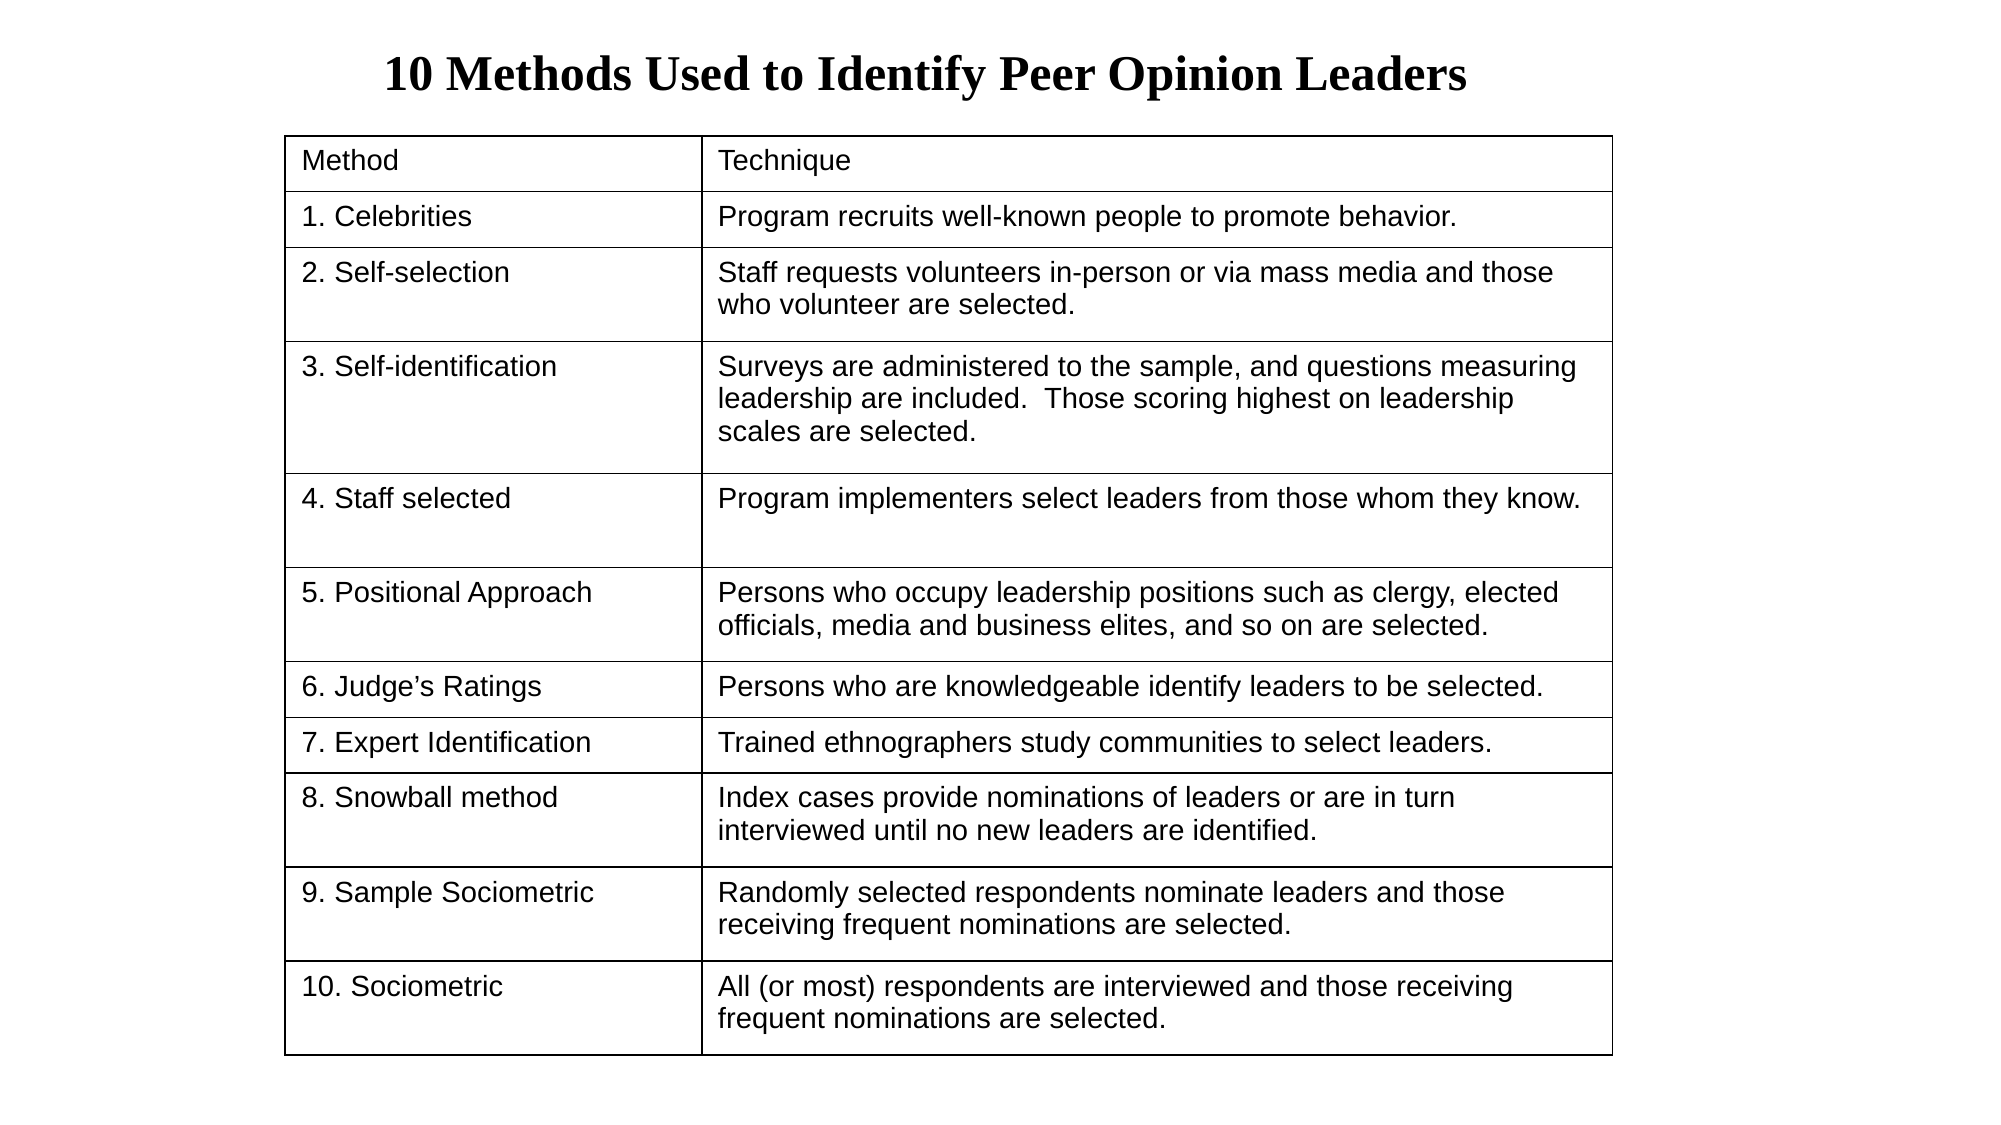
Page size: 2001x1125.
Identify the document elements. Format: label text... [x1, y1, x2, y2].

text_box 10 Methods Used to Identify Peer Opinion Leaders [366, 32, 1485, 109]
table_cell All (or most) respondents are interviewed and those receiving frequent nominations are selected. [703, 962, 1612, 1054]
table_cell Program implementers select leaders from those whom they know. [703, 474, 1612, 567]
table_cell 3. Self-identification [286, 342, 701, 473]
table_cell Program recruits well-known people to promote behavior. [703, 192, 1612, 247]
table_cell Randomly selected respondents nominate leaders and those receiving frequent nominations are selected. [703, 868, 1612, 960]
table_cell 10. Sociometric [286, 962, 701, 1054]
table_cell Index cases provide nominations of leaders or are in turn interviewed until no new leaders are identified. [703, 774, 1612, 866]
table_cell 8. Snowball method [286, 774, 701, 866]
table_cell 4. Staff selected [286, 474, 701, 567]
table_cell Trained ethnographers study communities to select leaders. [703, 718, 1612, 772]
table_cell Surveys are administered to the sample, and questions measuring leadership are included. Those scoring highest on leadership scales are selected. [703, 342, 1612, 473]
table_header Technique [703, 137, 1612, 191]
table_cell 2. Self-selection [286, 248, 701, 341]
table_header Method [286, 137, 701, 191]
table_cell 7. Expert Identification [286, 718, 701, 772]
table_cell 1. Celebrities [286, 192, 701, 247]
table_cell 5. Positional Approach [286, 568, 701, 661]
table_cell Staff requests volunteers in-person or via mass media and those who volunteer are selected. [703, 248, 1612, 341]
table_cell 9. Sample Sociometric [286, 868, 701, 960]
table_cell Persons who occupy leadership positions such as clergy, elected officials, media and business elites, and so on are selected. [703, 568, 1612, 661]
table_cell 6. Judge’s Ratings [286, 662, 701, 717]
table_cell Persons who are knowledgeable identify leaders to be selected. [703, 662, 1612, 717]
